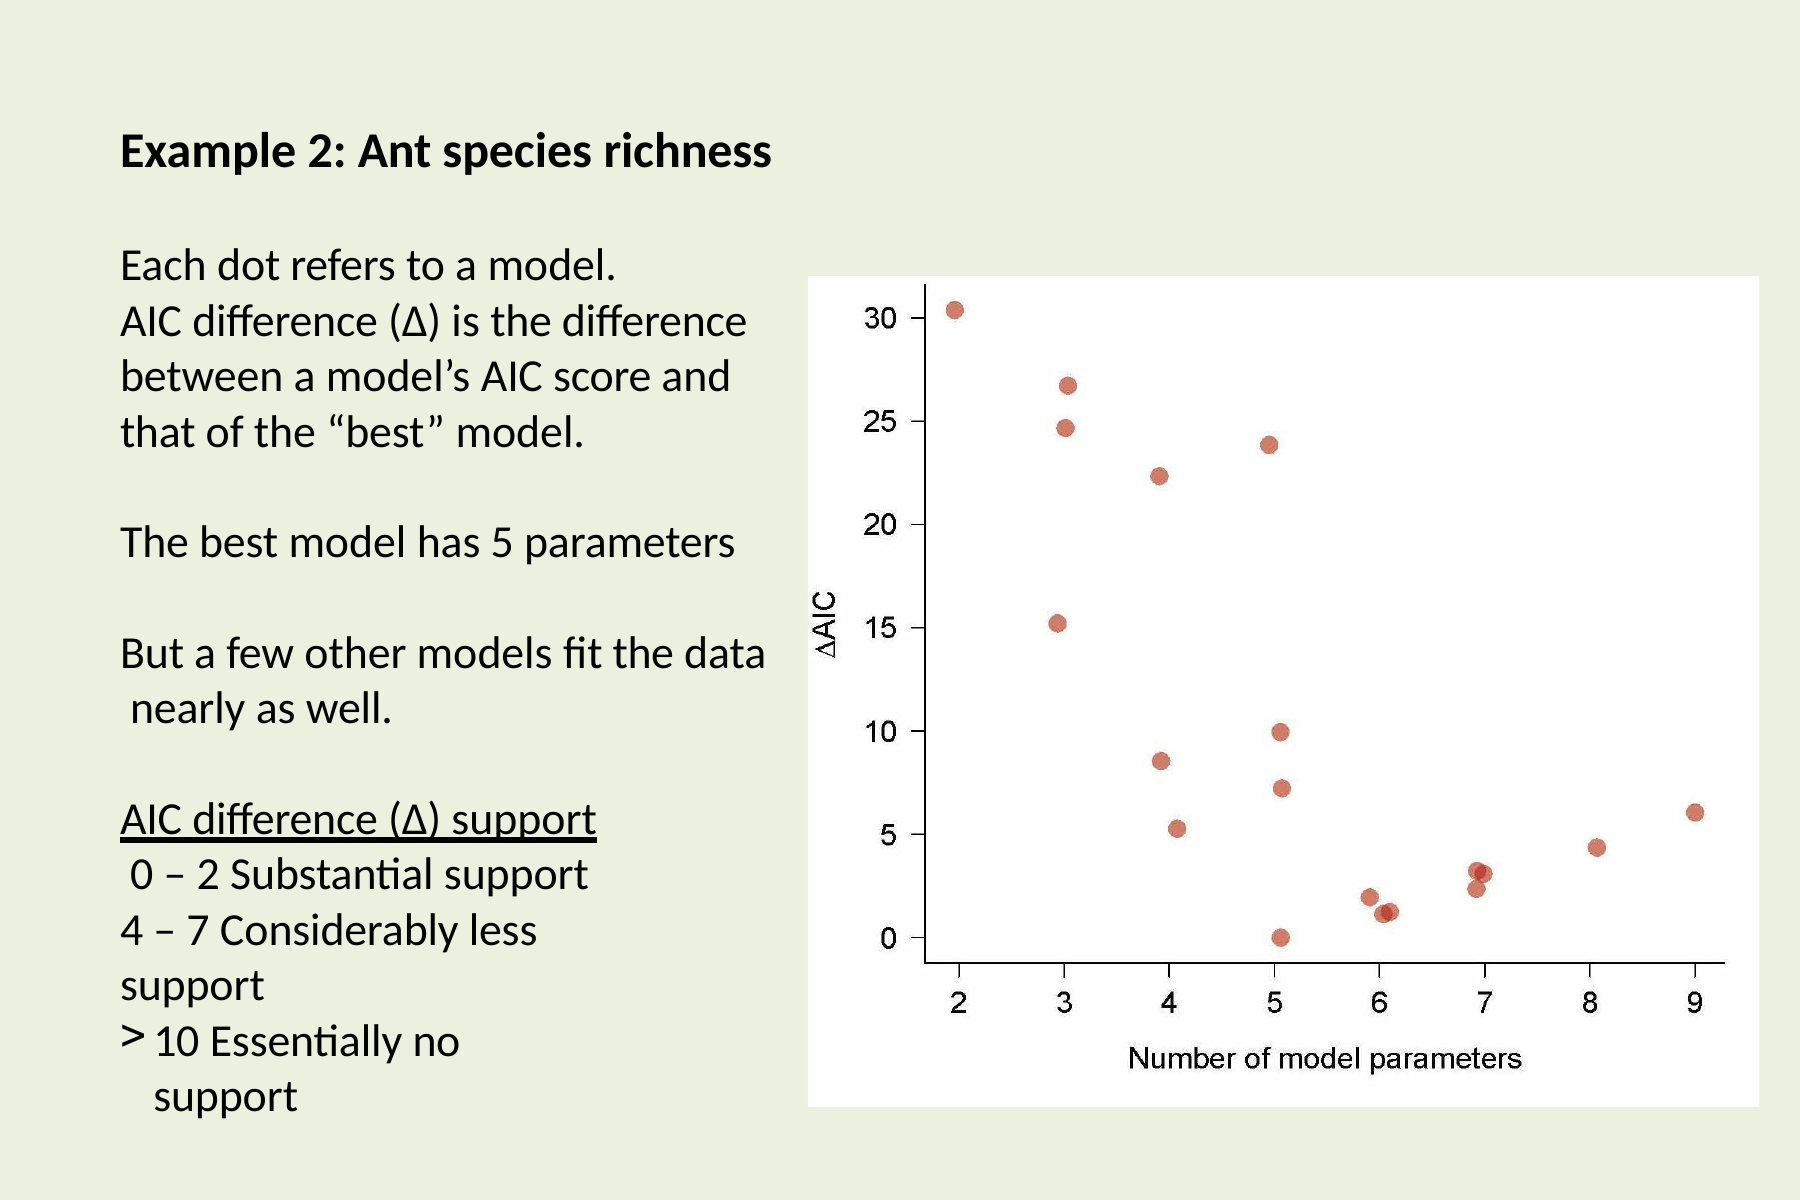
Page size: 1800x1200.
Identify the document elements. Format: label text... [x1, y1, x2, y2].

text_box [807, 276, 1760, 1107]
title Example 2: Ant species richness [117, 115, 779, 318]
text_box Each dot refers to a model. AIC difference (Δ) is the difference between a model’s AIC score and that of the “best” model. The best model has 5 parameters But a few other models fit the data nearly as well. AIC difference (Δ) support 0 – 2 Substantial support 4 – 7 Considerably less support 10 Essentially no support [117, 232, 775, 1121]
